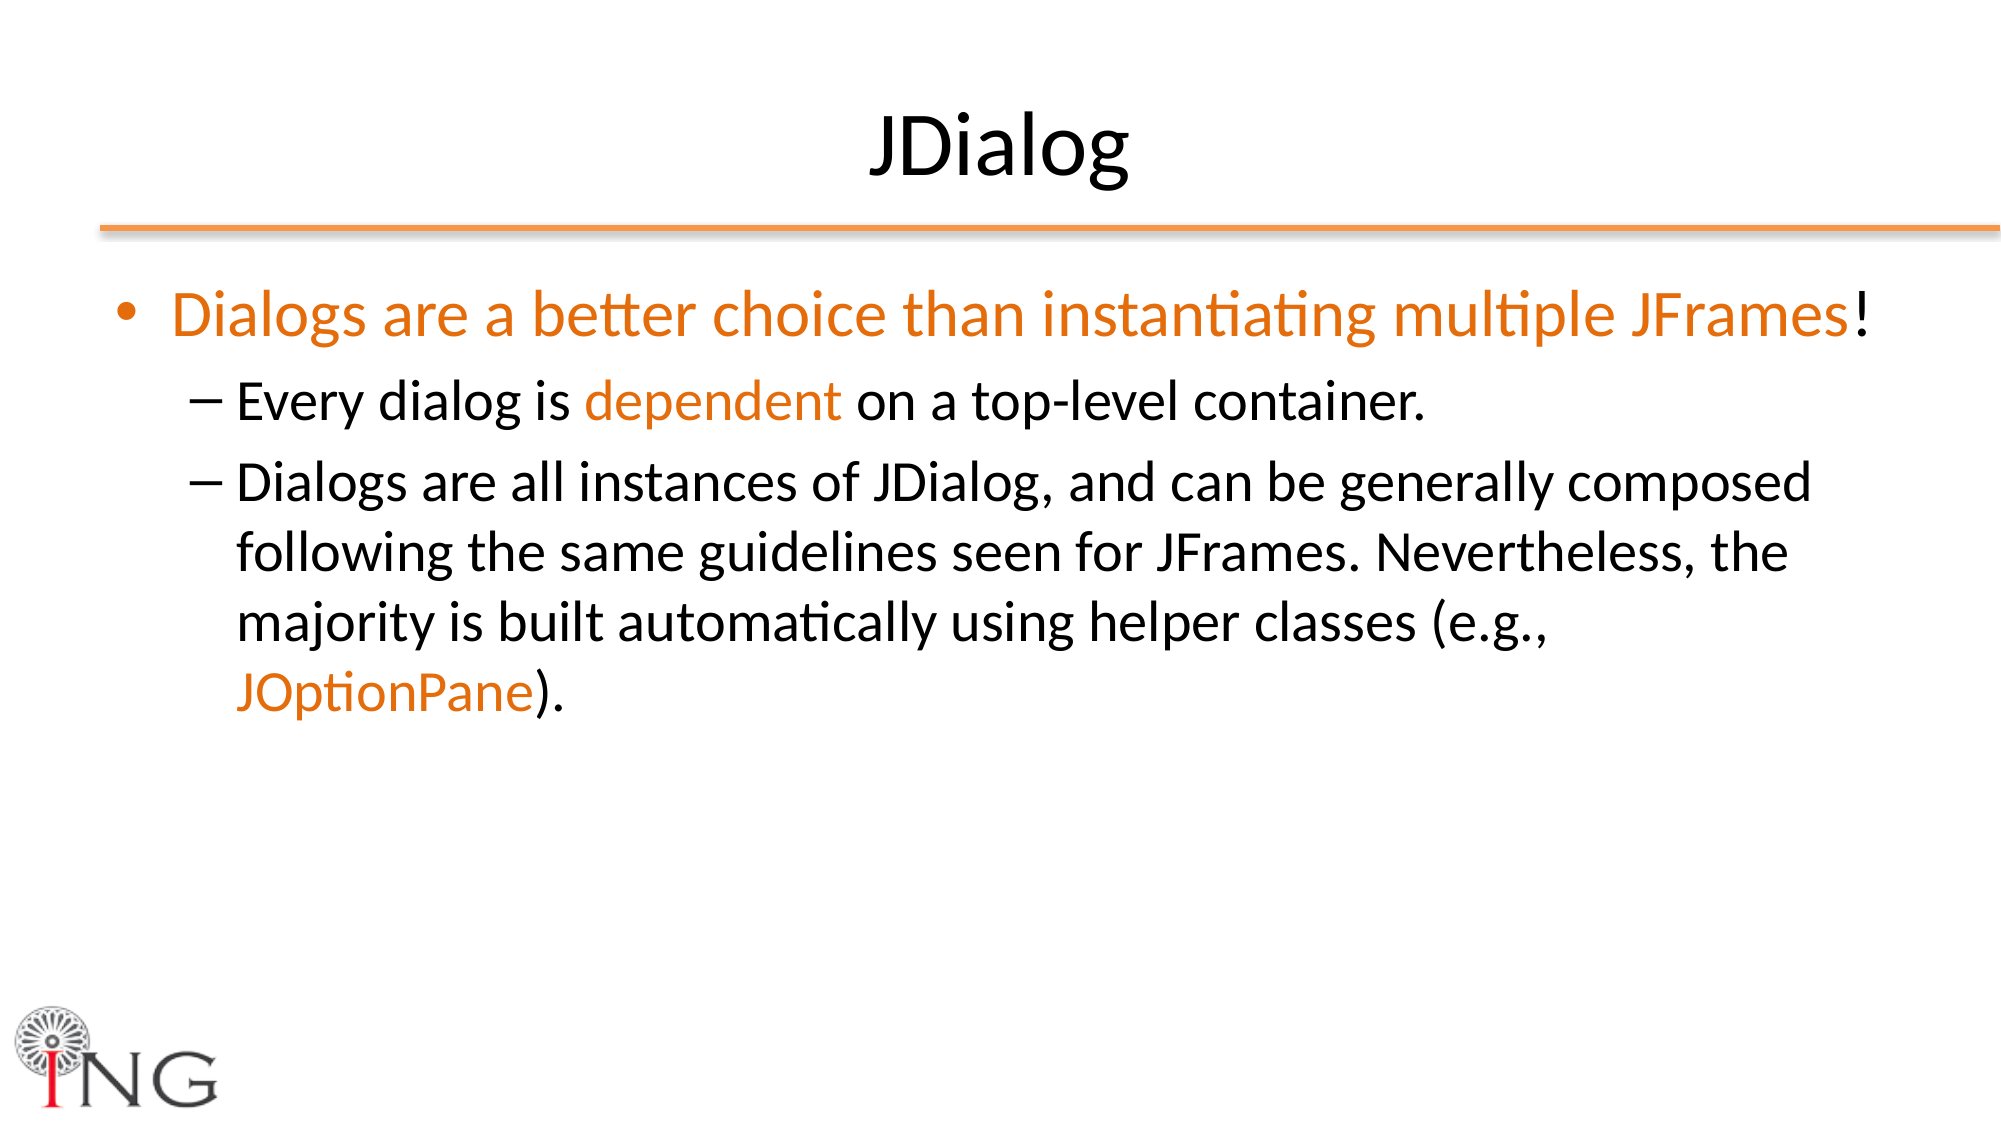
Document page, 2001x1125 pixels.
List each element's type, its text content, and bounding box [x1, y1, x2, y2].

list Dialogs are a better choice than instantiating multiple JFrames! Every dialog is dependent on a top-level container. Dialogs are all instances of JDialog, and can be generally composed following the same guidelines seen for JFrames. Nevertheless, the majority is built automatically using helper classes (e.g., JOptionPane). [99, 262, 1900, 1005]
title JDialog [99, 45, 1900, 233]
picture [0, 987, 244, 1125]
